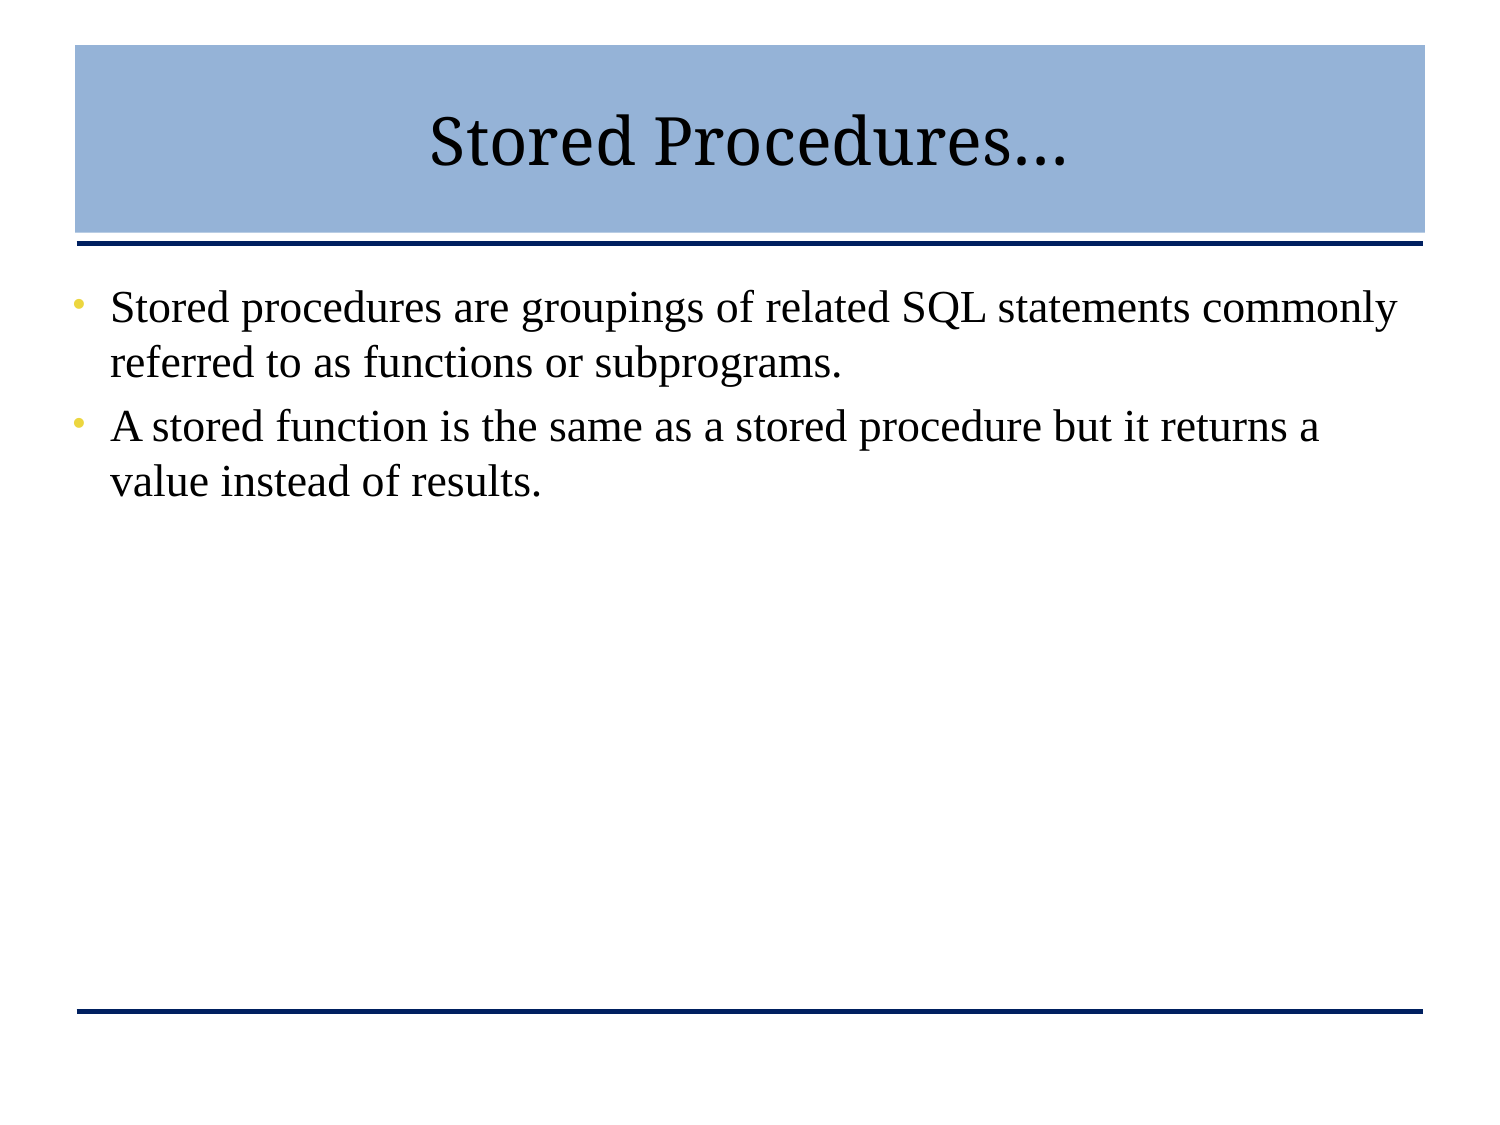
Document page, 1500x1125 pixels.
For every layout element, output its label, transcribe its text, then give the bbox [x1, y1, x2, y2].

list Stored procedures are groupings of related SQL statements commonly referred to as functions or subprograms. A stored function is the same as a stored procedure but it returns a value instead of results. [29, 268, 1425, 1012]
title Stored Procedures… [75, 45, 1425, 233]
